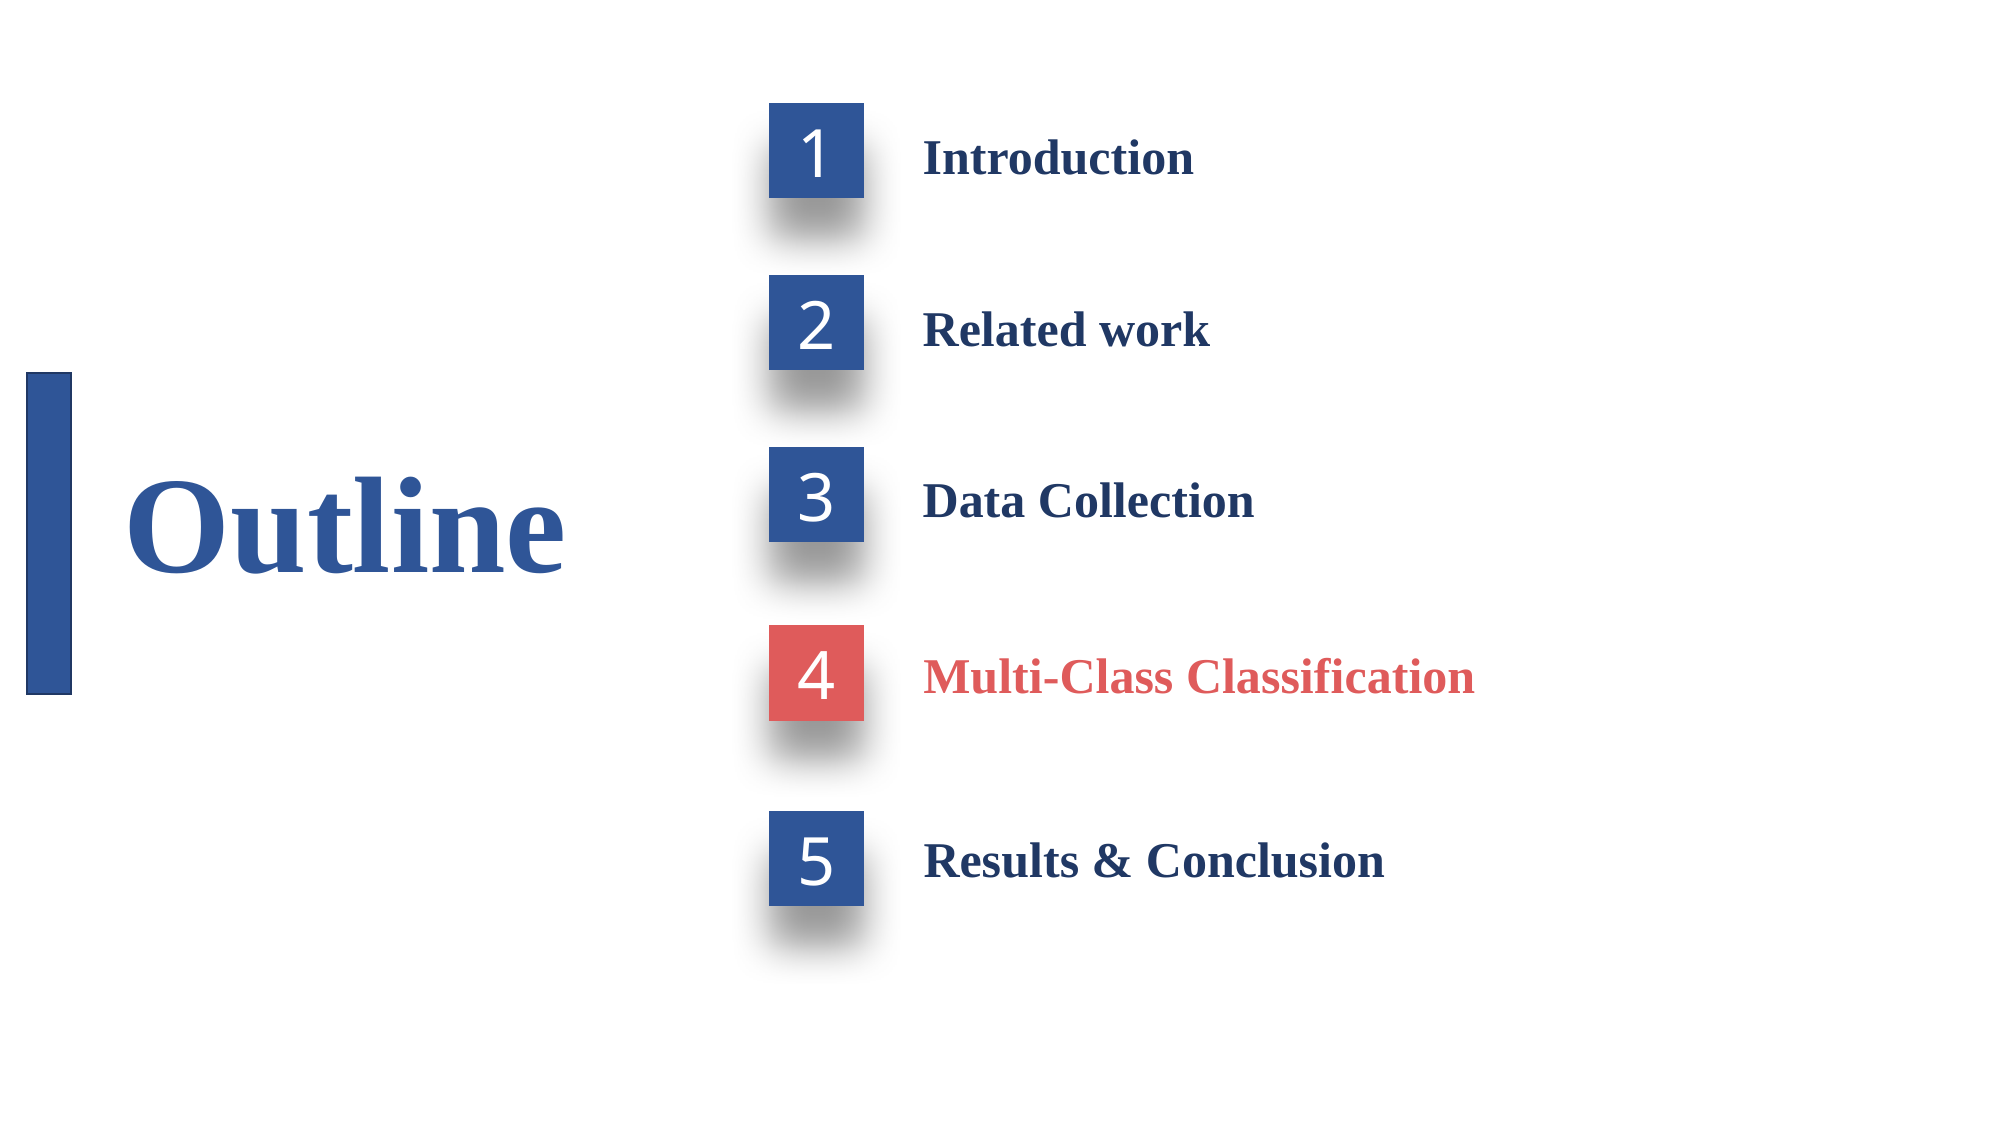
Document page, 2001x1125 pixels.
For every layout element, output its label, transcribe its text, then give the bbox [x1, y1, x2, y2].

text_box 2 [769, 275, 864, 370]
text_box Multi-Class Classification [908, 635, 1491, 711]
text_box 4 [769, 625, 864, 721]
text_box 1 [769, 103, 864, 198]
text_box 3 [769, 447, 864, 542]
text_box [26, 372, 72, 695]
text_box Data Collection [907, 460, 1270, 535]
text_box Related work [907, 288, 1226, 364]
text_box Results & Conclusion [908, 820, 1401, 896]
text_box Outline [108, 427, 785, 741]
text_box 5 [769, 811, 864, 906]
text_box Introduction [907, 116, 1210, 192]
